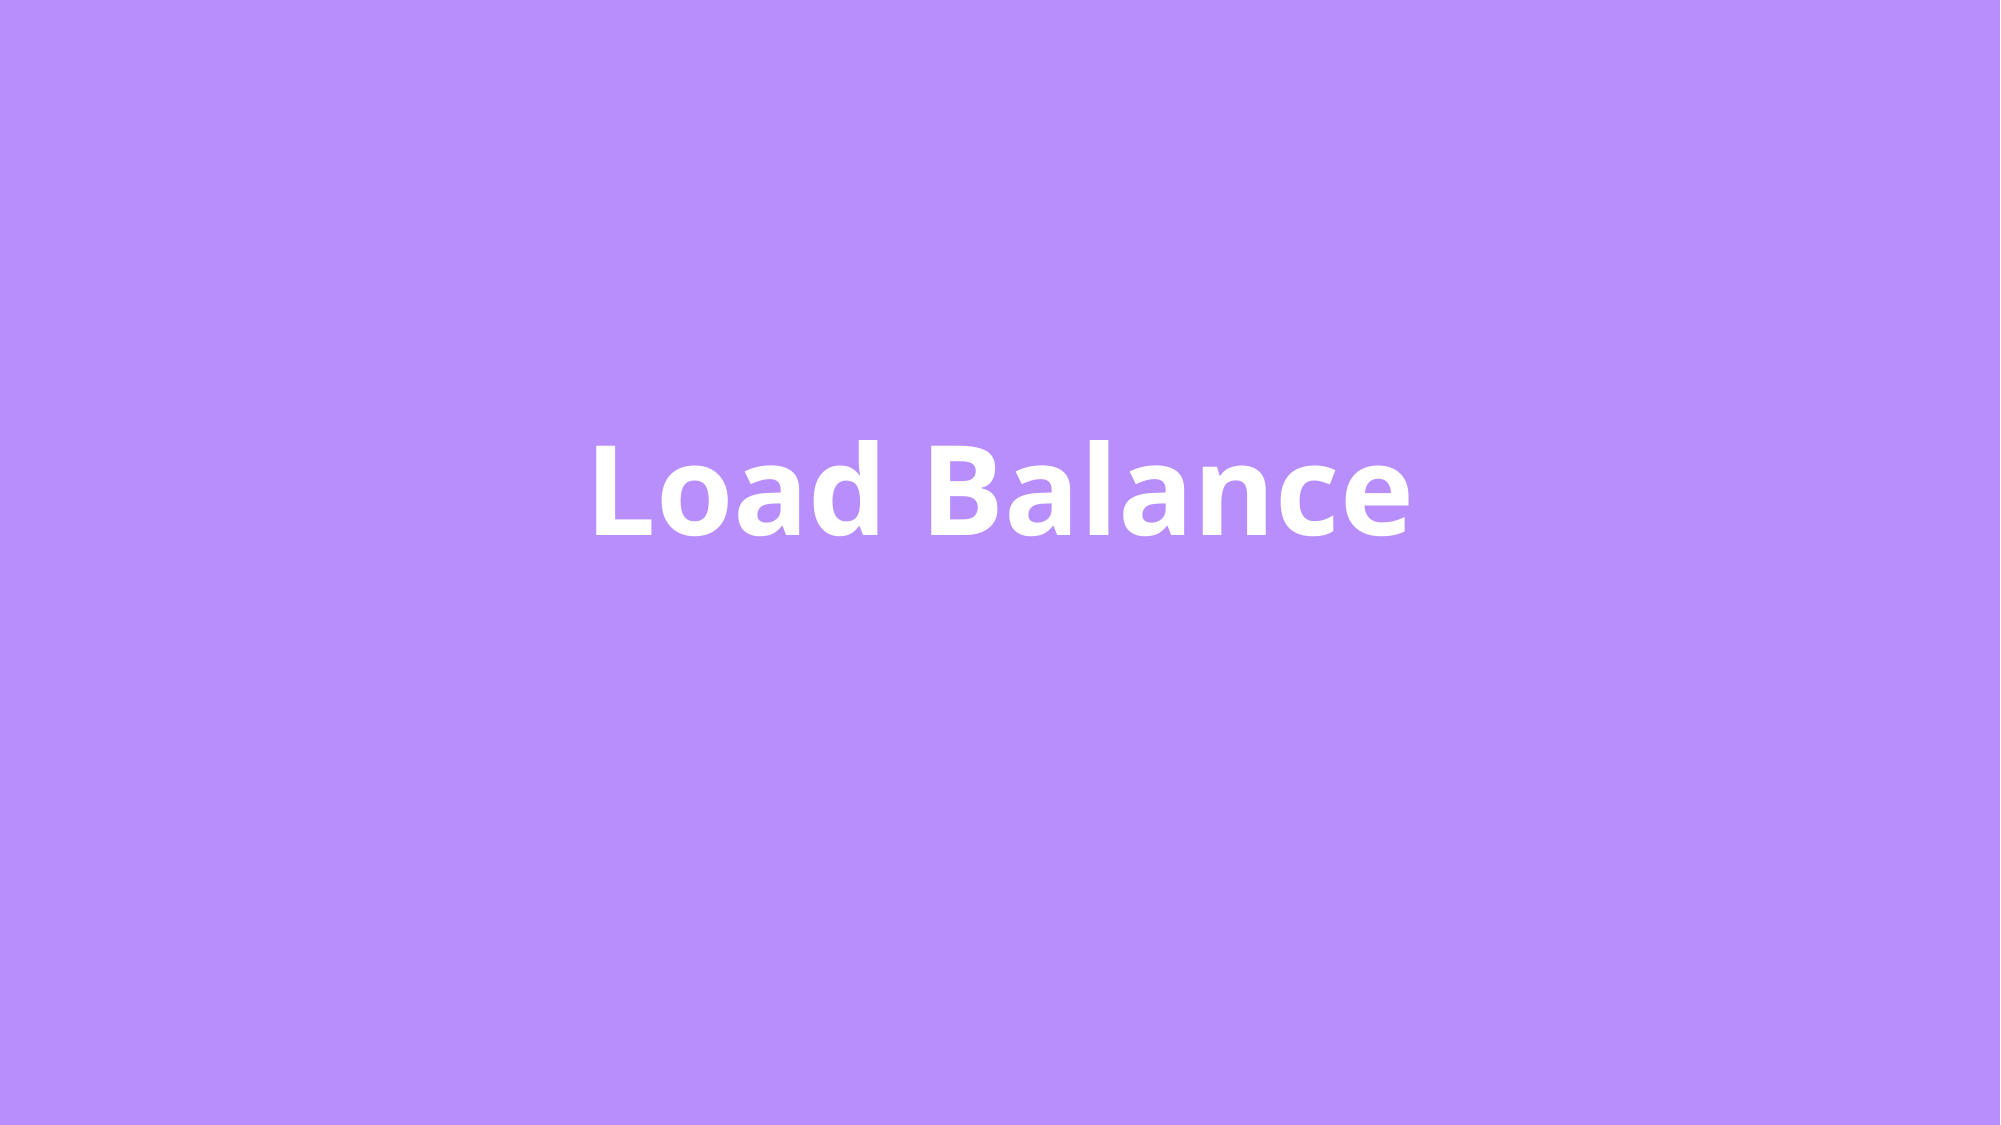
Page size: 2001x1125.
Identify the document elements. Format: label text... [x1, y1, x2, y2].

text_box [0, 0, 2000, 1125]
text_box Load Balance [43, 403, 1957, 569]
